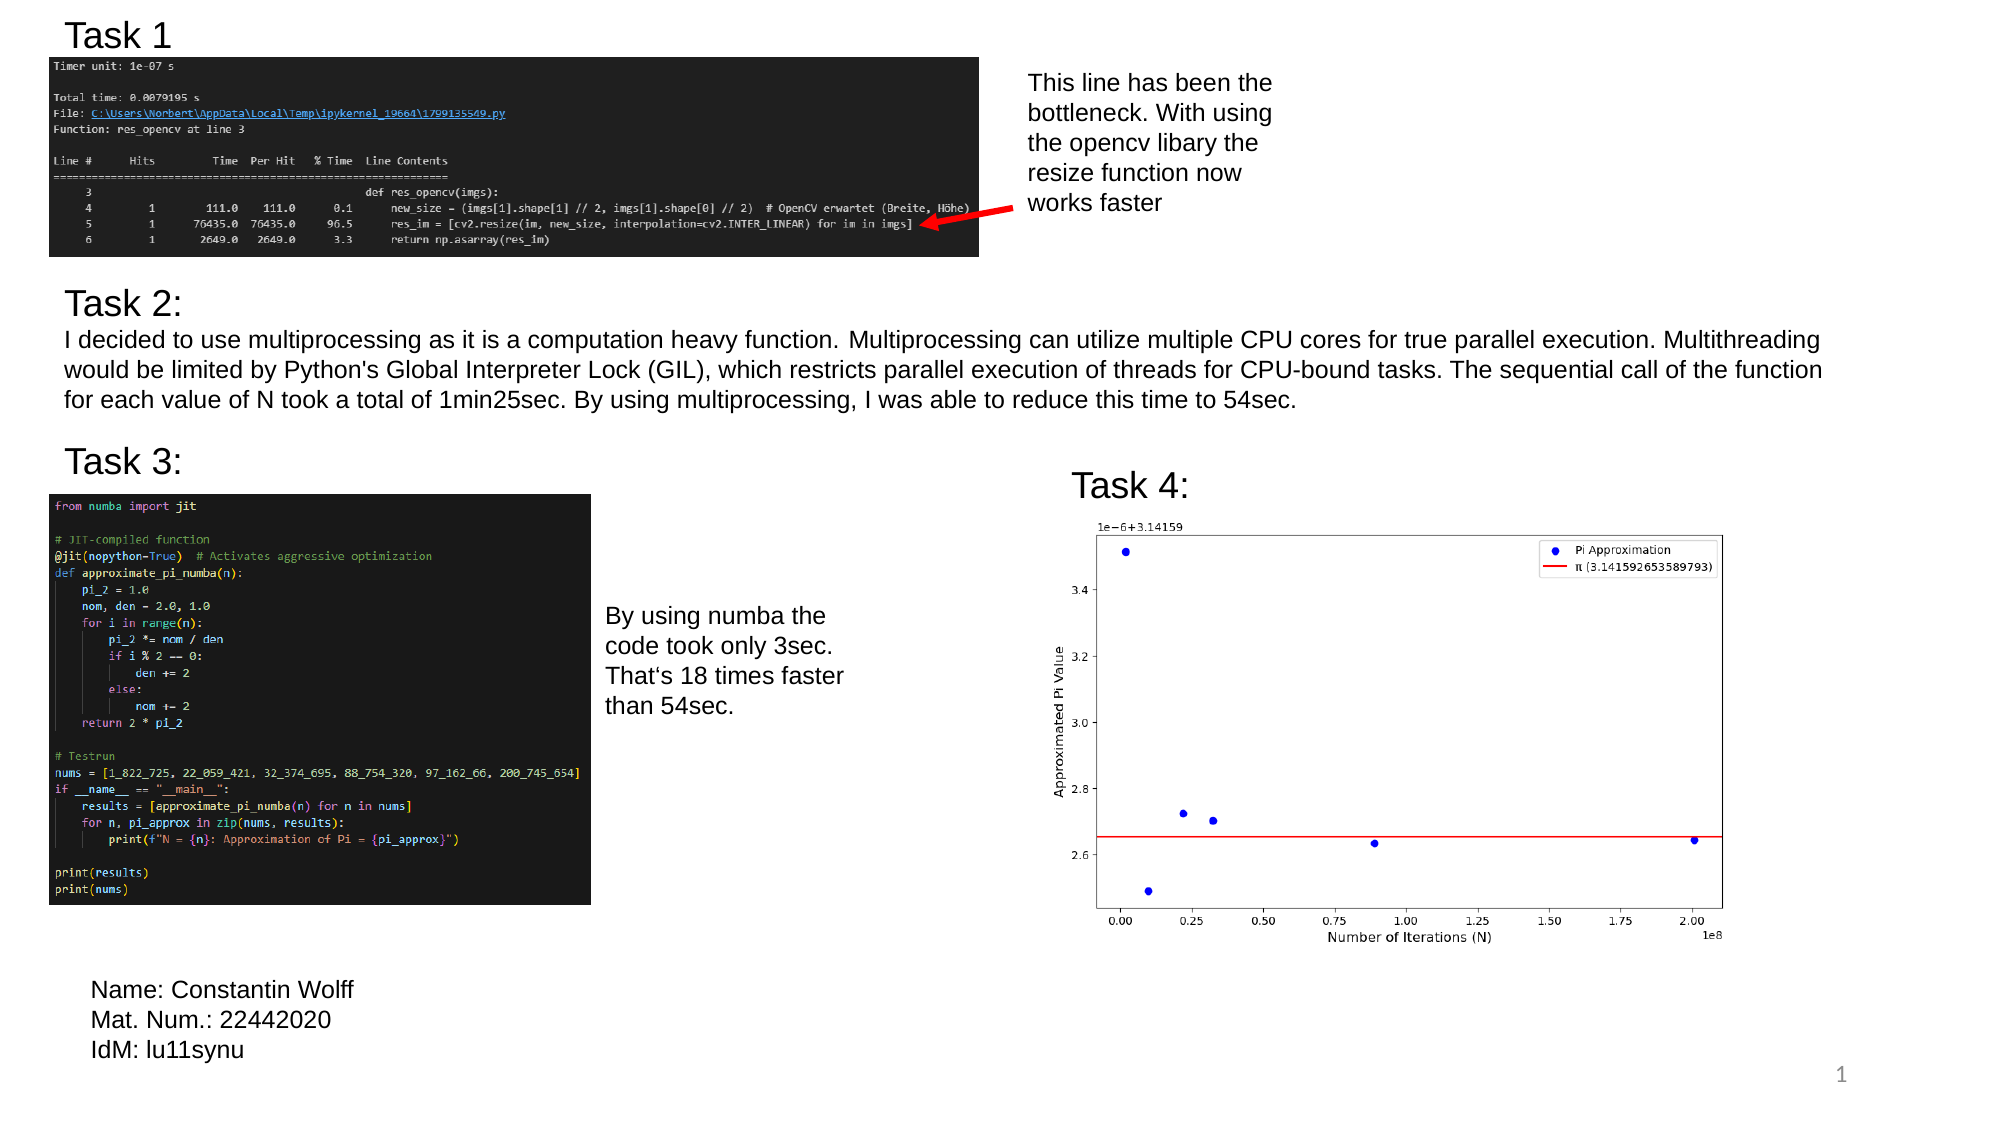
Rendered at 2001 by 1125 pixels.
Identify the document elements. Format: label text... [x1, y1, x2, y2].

text_box By using numba the code took only 3sec. That‘s 18 times faster than 54sec. [591, 592, 871, 727]
footer Name: Constantin Wolff Mat. Num.: 22442020 IdM: lu11synu [75, 959, 745, 1078]
picture [1046, 514, 1730, 951]
picture [49, 494, 591, 905]
text_box Task 1 [49, 3, 362, 57]
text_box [49, 57, 1294, 257]
text_box Task 2: I decided to use multiprocessing as it is a computation heavy function. Multiprocessing can utilize multiple CPU cores for true parallel execution. Multithreading would be limited by Python's Global Interpreter Lock (GIL), which restricts parallel execution of threads for CPU-bound tasks. The sequential call of the function for each value of N took a total of 1min25sec. By using multiprocessing, I was able to reduce this time to 54sec. [49, 271, 1851, 422]
slide_number 1 [1412, 1042, 1863, 1103]
text_box Task 4: [1056, 453, 1368, 514]
text_box Task 3: [49, 429, 362, 490]
